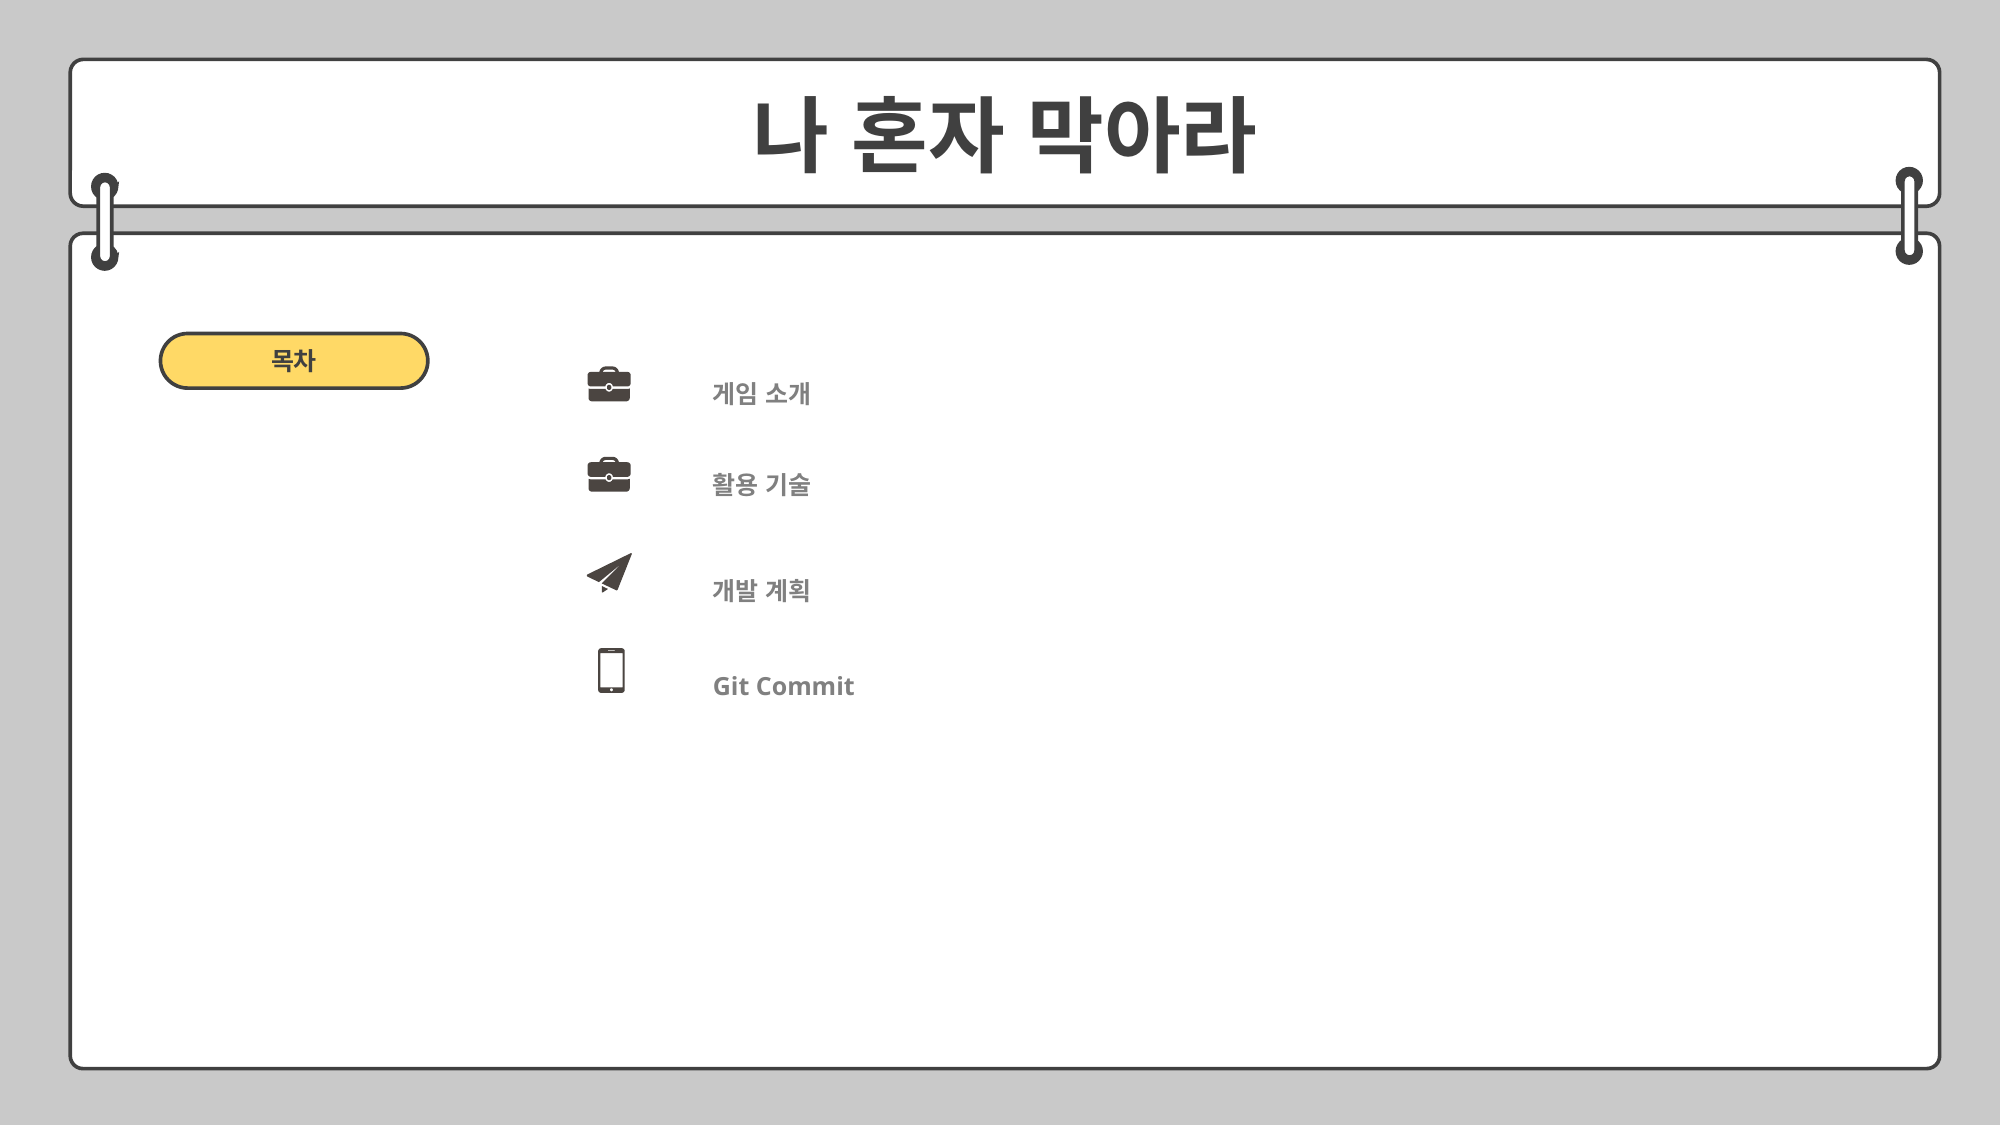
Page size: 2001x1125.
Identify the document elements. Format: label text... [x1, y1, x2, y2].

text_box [561, 338, 657, 428]
text_box 나 혼자 막아라 [69, 58, 1941, 208]
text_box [564, 621, 659, 716]
text_box 개발 계획 [698, 553, 953, 613]
text_box 게임 소개 [698, 356, 953, 417]
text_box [1897, 168, 1922, 263]
text_box Git Commit [698, 648, 953, 708]
text_box 활용 기술 [698, 447, 953, 507]
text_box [564, 524, 659, 620]
text_box 목차 [159, 332, 429, 390]
text_box [69, 232, 1941, 1070]
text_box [561, 428, 657, 524]
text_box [92, 174, 117, 269]
